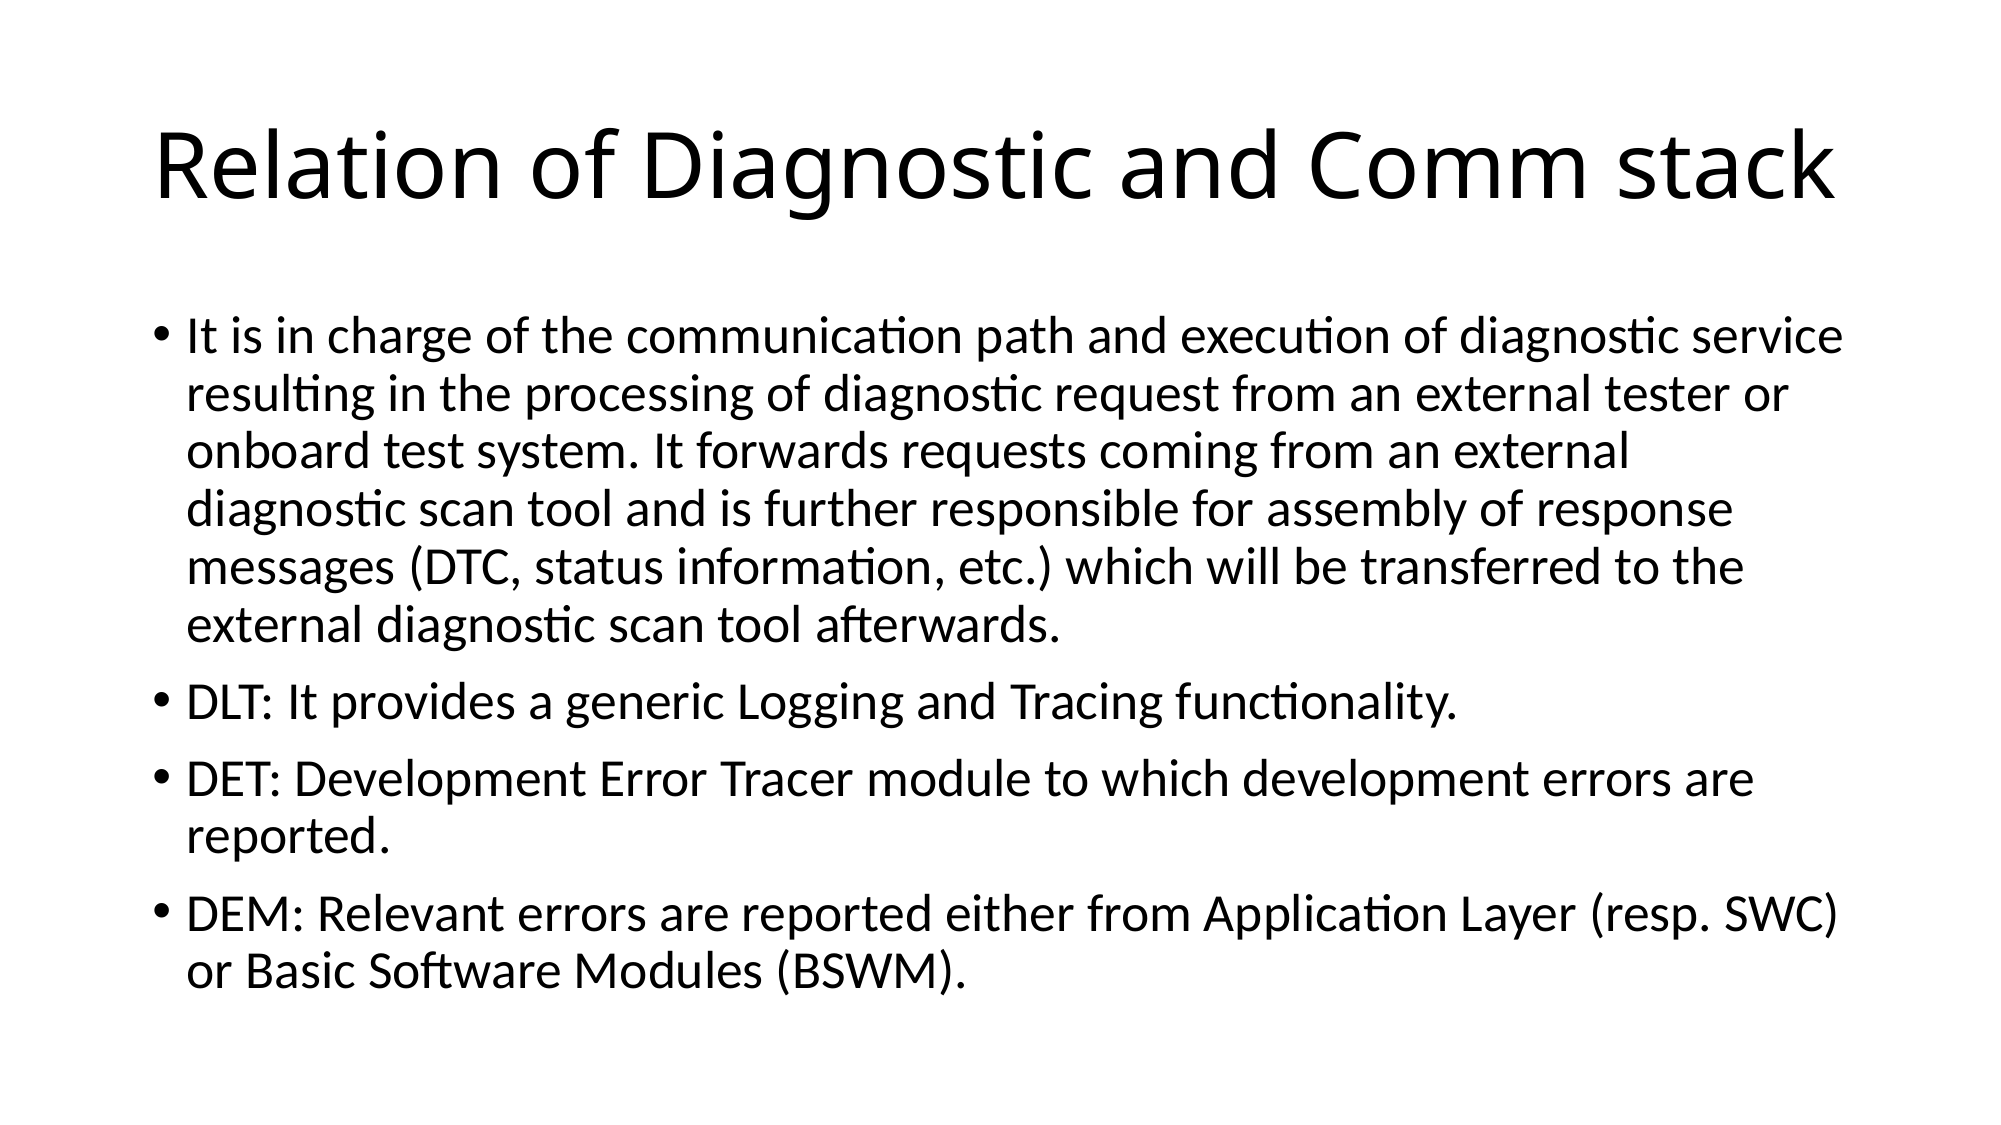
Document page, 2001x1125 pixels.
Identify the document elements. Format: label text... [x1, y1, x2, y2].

title Relation of Diagnostic and Comm stack [137, 59, 1863, 278]
list It is in charge of the communication path and execution of diagnostic service resulting in the processing of diagnostic request from an external tester or onboard test system. It forwards requests coming from an external diagnostic scan tool and is further responsible for assembly of response messages (DTC, status information, etc.) which will be transferred to the external diagnostic scan tool afterwards. DLT: It provides a generic Logging and Tracing functionality. DET: Development Error Tracer module to which development errors are reported. DEM: Relevant errors are reported either from Application Layer (resp. SWC) or Basic Software Modules (BSWM). [137, 299, 1863, 1014]
